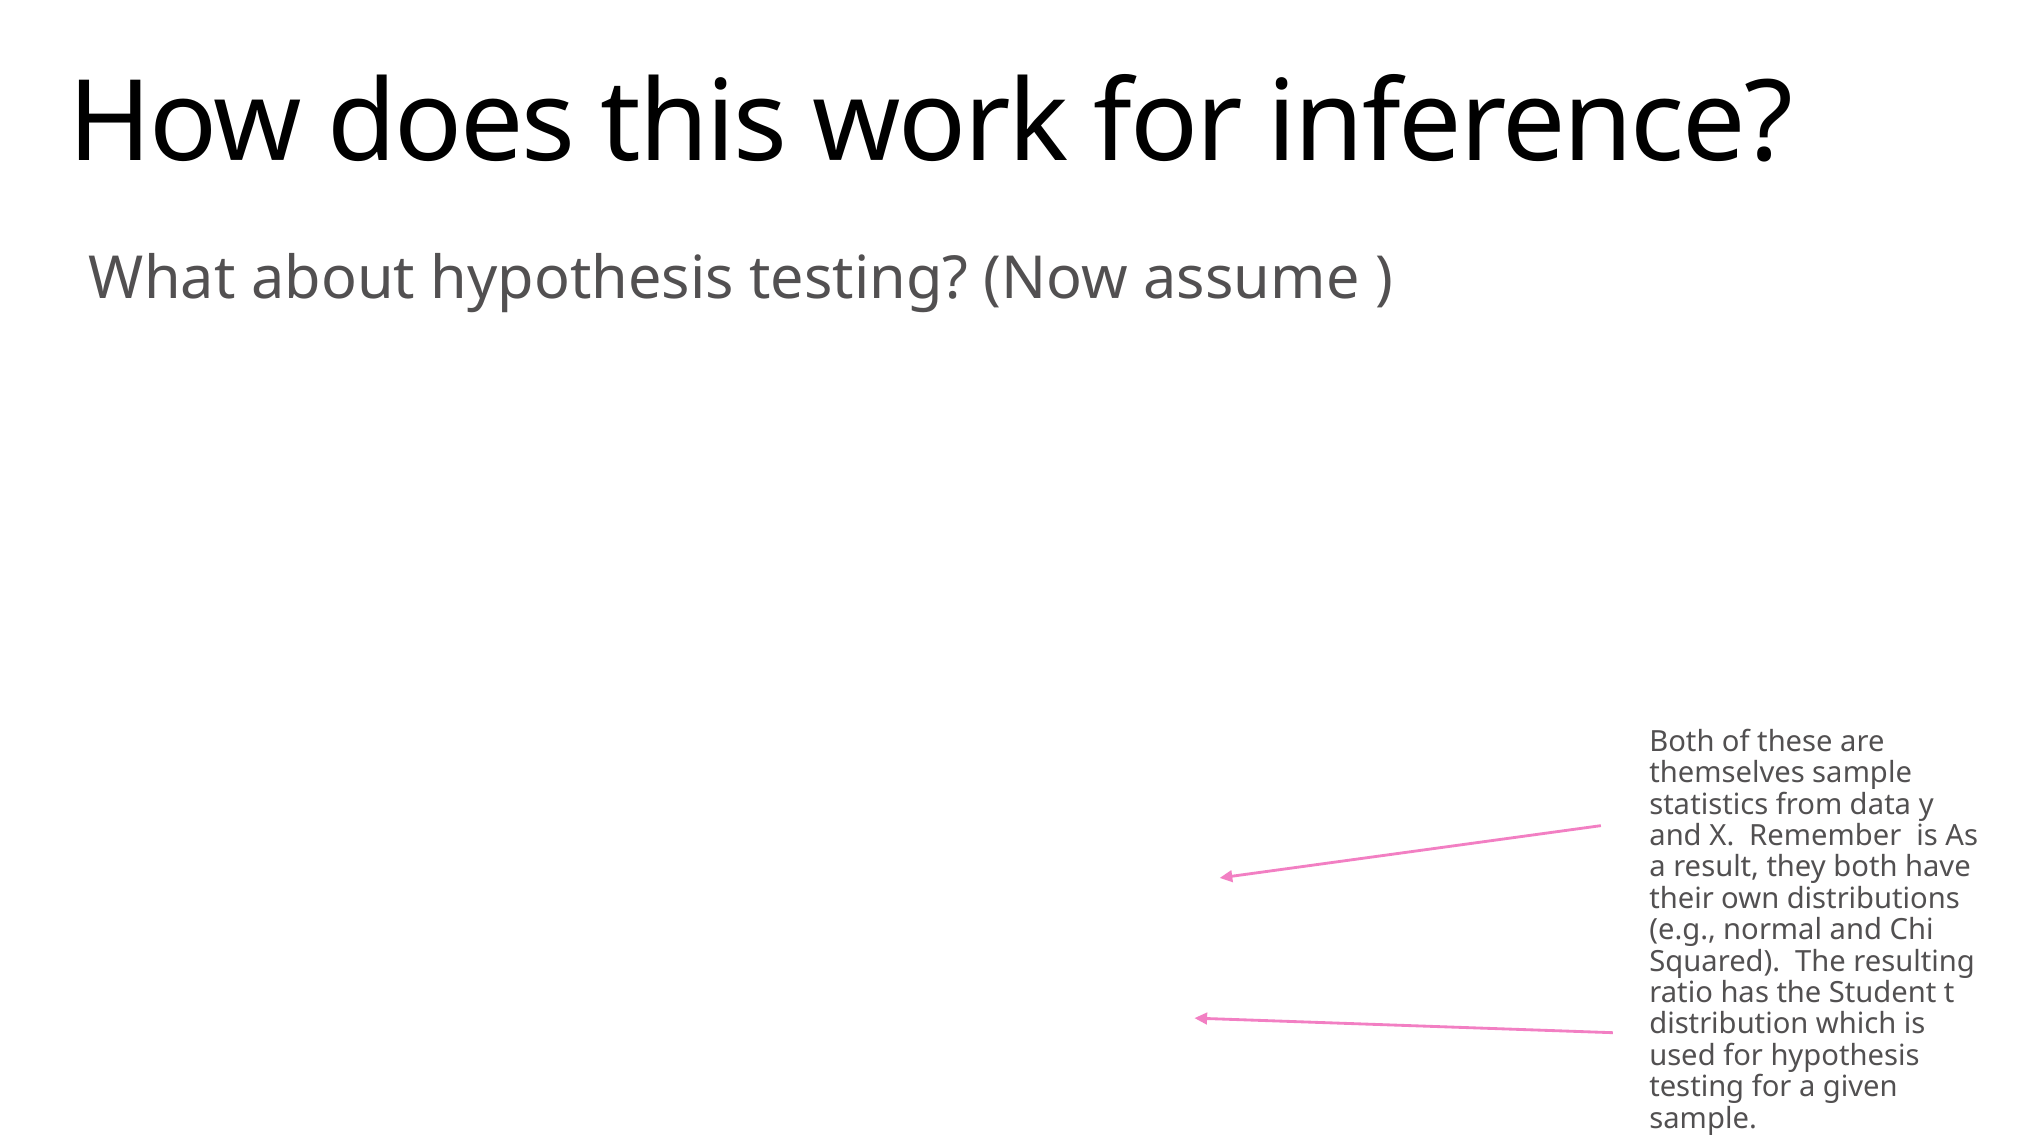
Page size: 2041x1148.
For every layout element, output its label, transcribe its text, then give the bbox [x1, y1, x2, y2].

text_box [1219, 825, 1602, 879]
title How does this work for inference? [45, 48, 1996, 200]
list [45, 161, 1960, 545]
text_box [1194, 1017, 1614, 1033]
